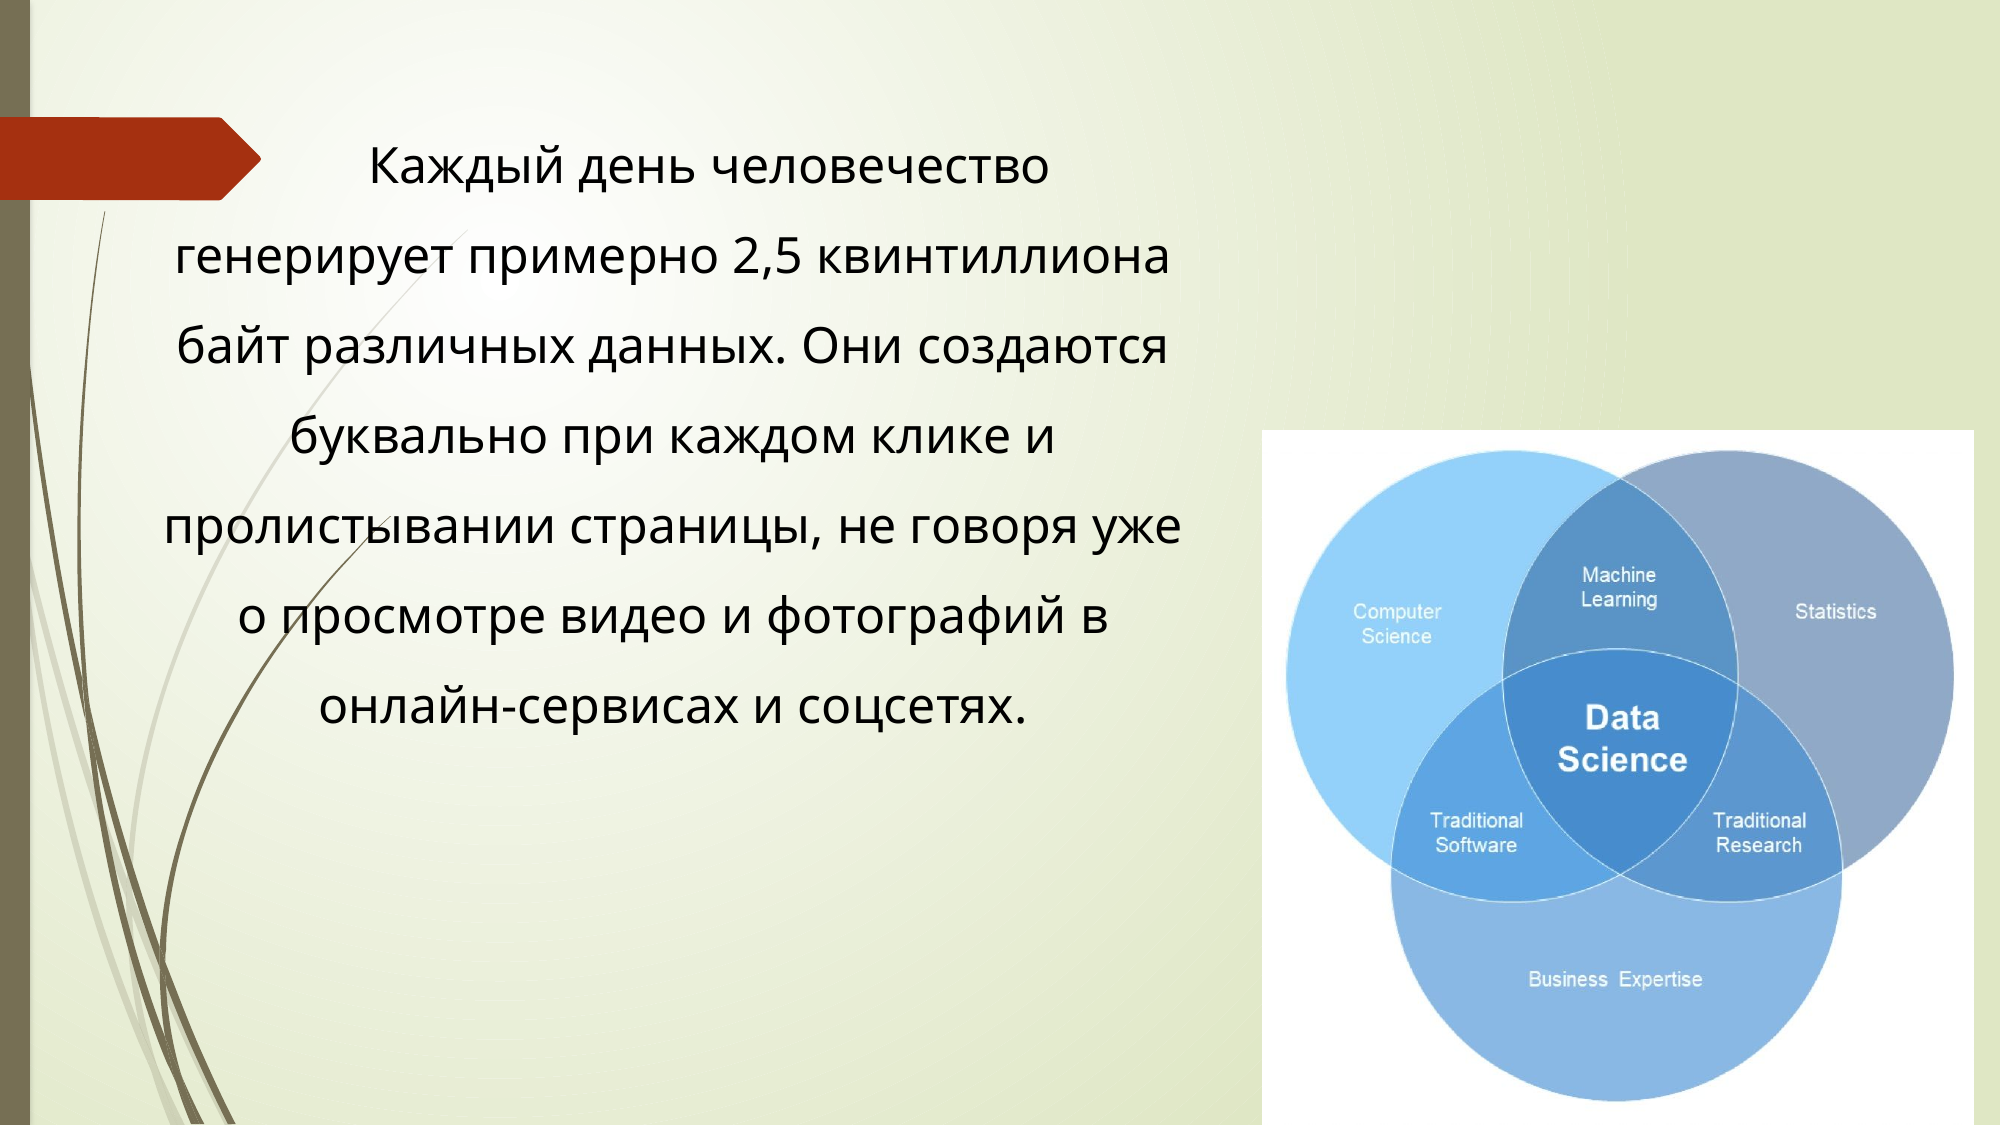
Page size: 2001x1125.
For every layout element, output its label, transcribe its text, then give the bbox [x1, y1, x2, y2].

picture [1262, 430, 1974, 1125]
text_box Каждый день человечество генерирует примерно 2,5 квинтиллиона байт различных данных. Они создаются буквально при каждом клике и пролистывании страницы, не говоря уже о просмотре видео и фотографий в онлайн-сервисах и соцсетях. [137, 95, 1210, 741]
